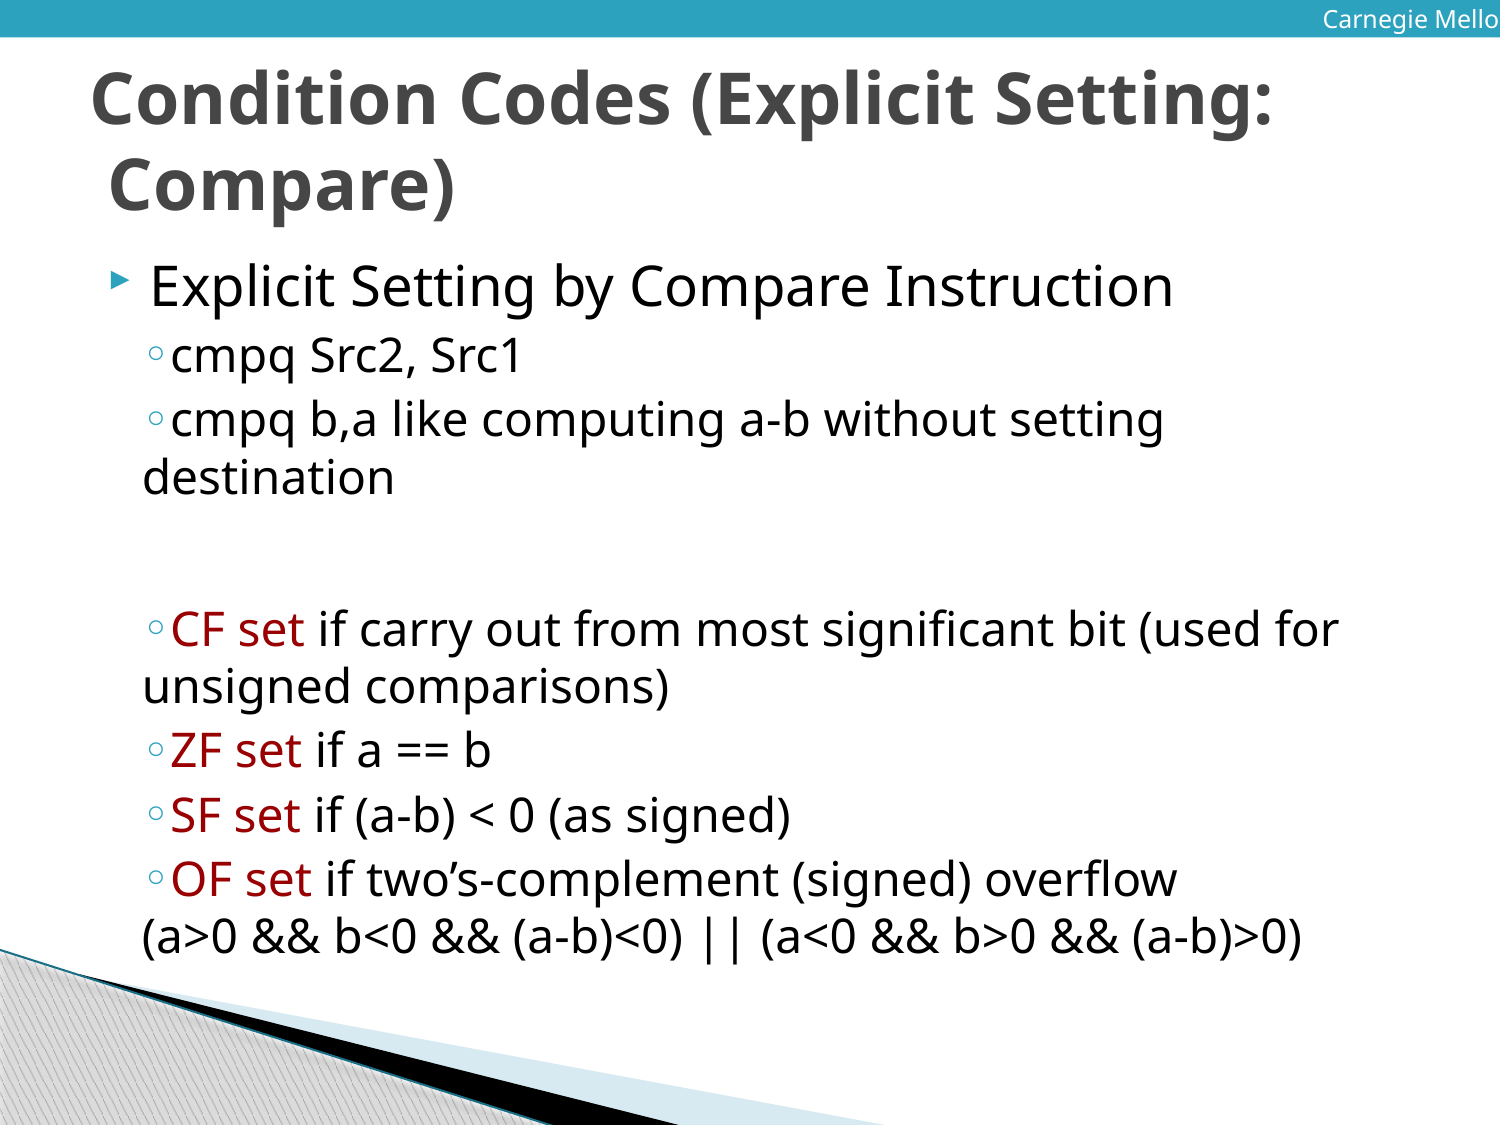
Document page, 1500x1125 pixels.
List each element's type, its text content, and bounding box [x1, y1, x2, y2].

title Condition Codes (Explicit Setting: Compare) [75, 45, 1425, 233]
text_box Carnegie Mellon [1322, 3, 1500, 33]
text_box [0, 0, 1500, 38]
list Explicit Setting by Compare Instruction cmpq Src2, Src1 cmpq b,a like computing a-b without setting destination CF set if carry out from most significant bit (used for unsigned comparisons) ZF set if a == b SF set if (a-b) < 0 (as signed) OF set if two’s-complement (signed) overflow (a>0 && b<0 && (a-b)<0) || (a<0 && b>0 && (a-b)>0) [75, 243, 1425, 986]
